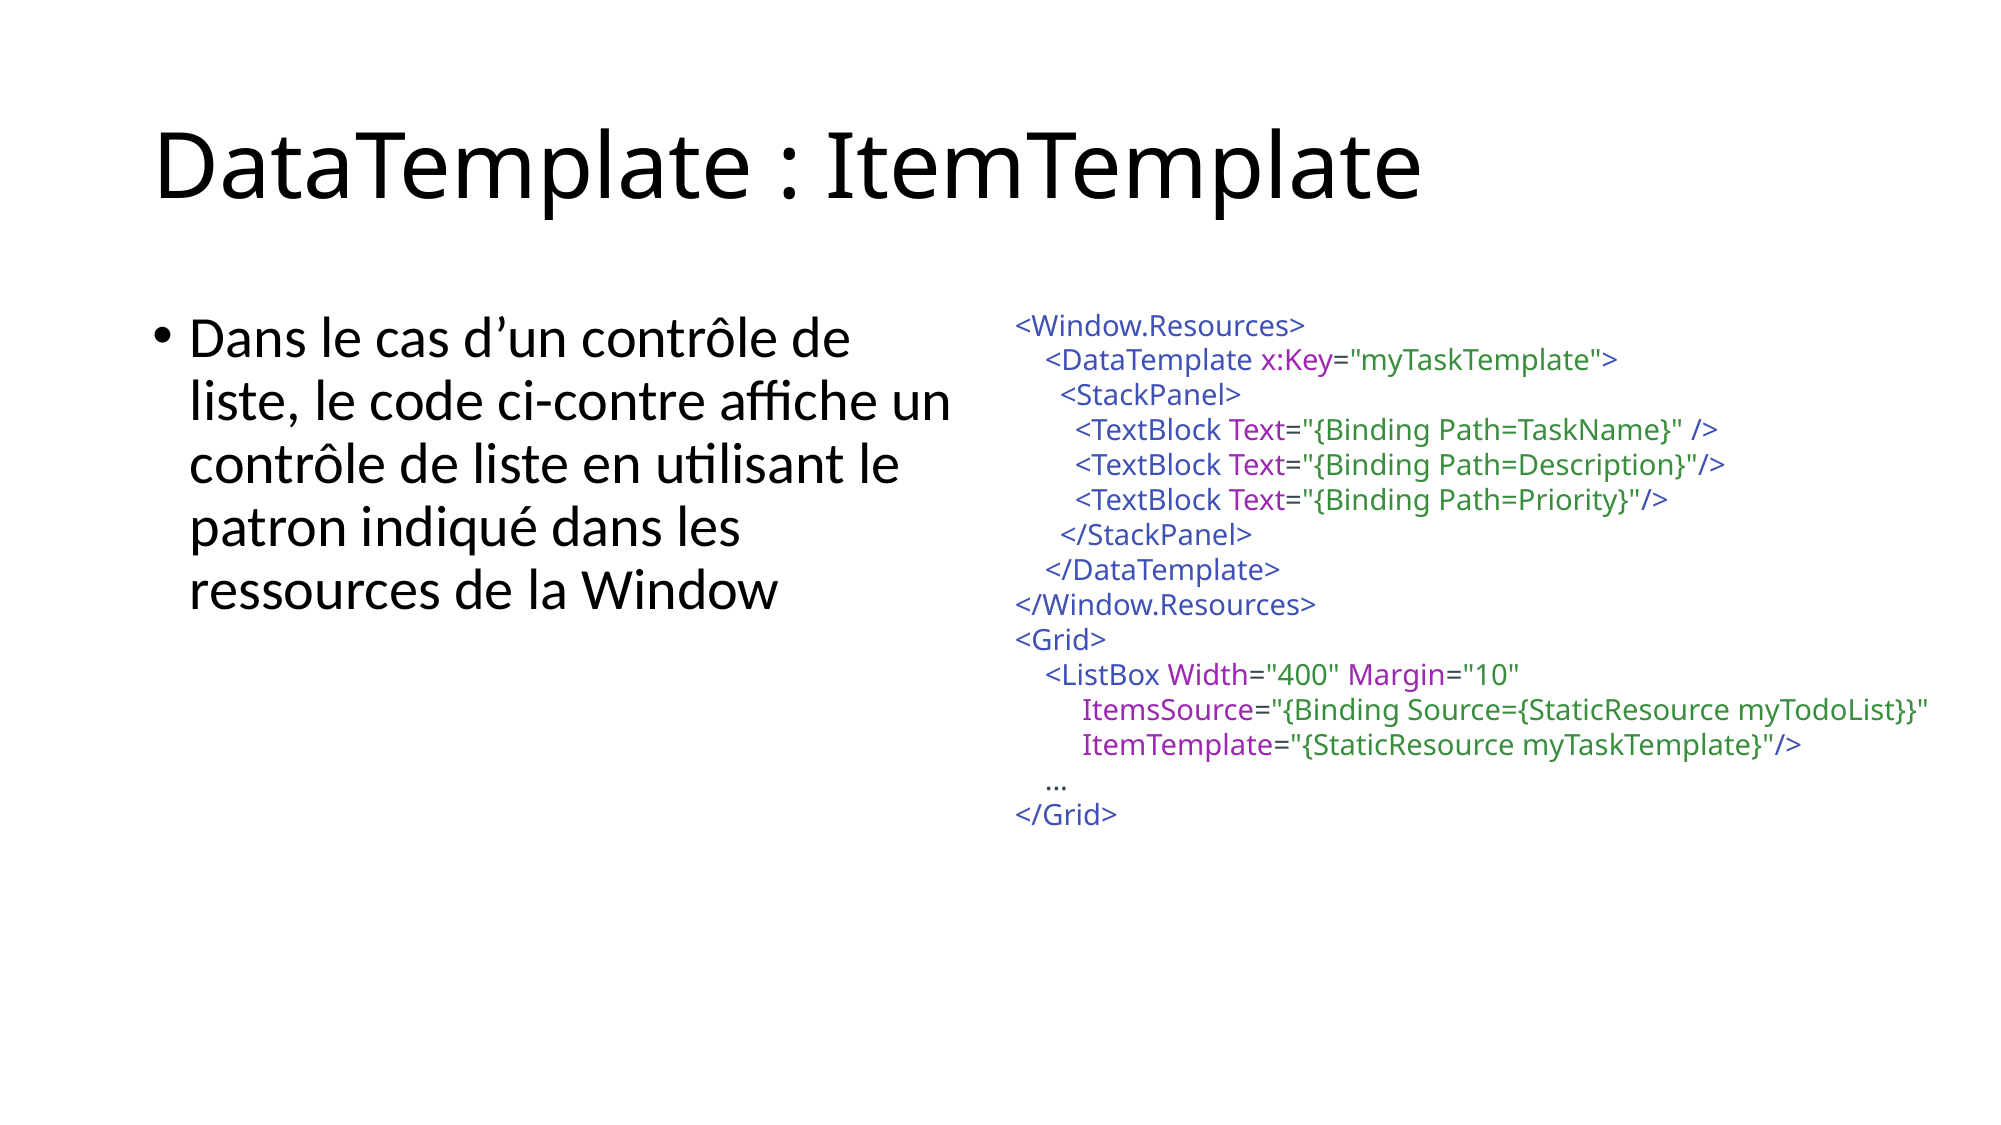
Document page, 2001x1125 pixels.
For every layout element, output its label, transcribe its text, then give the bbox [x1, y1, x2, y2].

title DataTemplate : ItemTemplate [137, 59, 1863, 278]
text_box <Window.Resources> <DataTemplate x:Key="myTaskTemplate"> <StackPanel> <TextBlock Text="{Binding Path=TaskName}" /> <TextBlock Text="{Binding Path=Description}"/> <TextBlock Text="{Binding Path=Priority}"/> </StackPanel> </DataTemplate> </Window.Resources> <Grid> <ListBox Width="400" Margin="10" ItemsSource="{Binding Source={StaticResource myTodoList}}" ItemTemplate="{StaticResource myTaskTemplate}"/> ... </Grid> [999, 299, 2000, 839]
list Dans le cas d’un contrôle de liste, le code ci-contre affiche un contrôle de liste en utilisant le patron indiqué dans les ressources de la Window [137, 299, 988, 1014]
